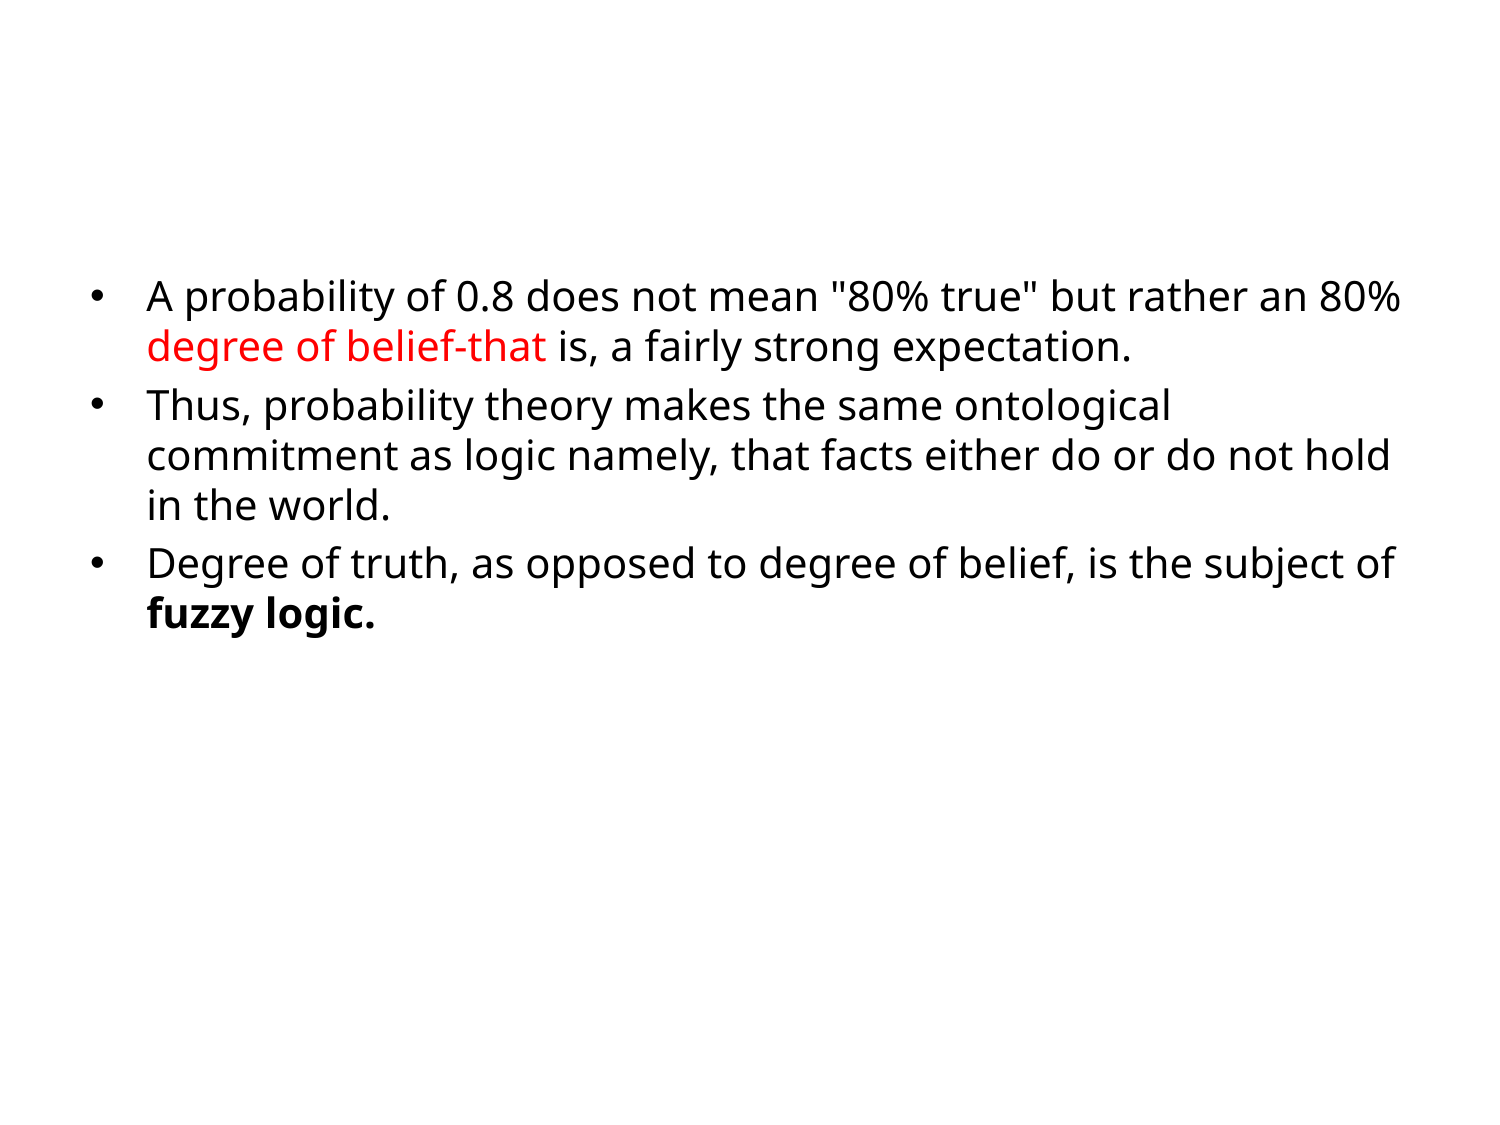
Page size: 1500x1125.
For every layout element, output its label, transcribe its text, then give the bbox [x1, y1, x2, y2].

list A probability of 0.8 does not mean "80% true" but rather an 80% degree of belief-that is, a fairly strong expectation. Thus, probability theory makes the same ontological commitment as logic namely, that facts either do or do not hold in the world. Degree of truth, as opposed to degree of belief, is the subject of fuzzy logic. [75, 262, 1425, 1005]
